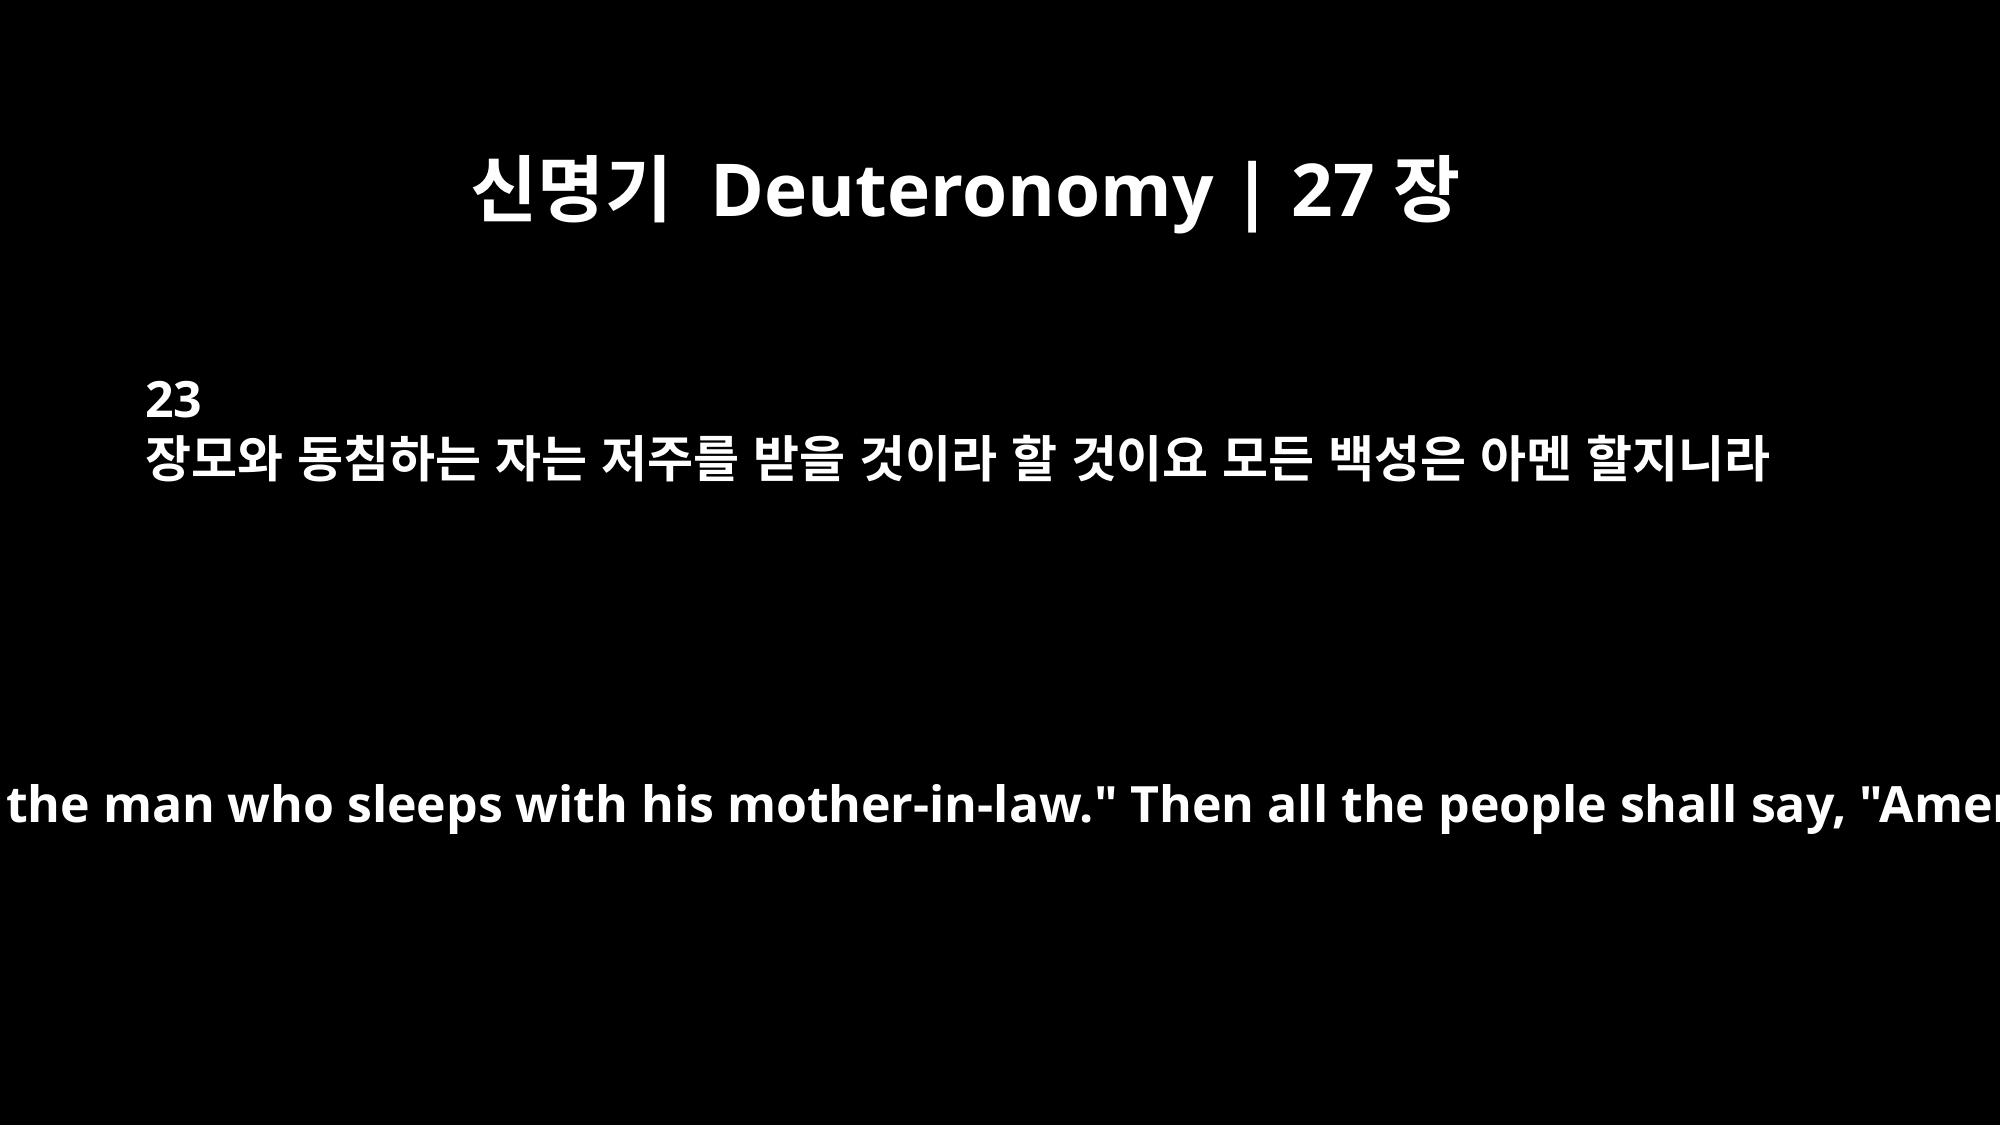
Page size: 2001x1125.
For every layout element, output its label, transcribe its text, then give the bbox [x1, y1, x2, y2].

text_box 23 장모와 동침하는 자는 저주를 받을 것이라 할 것이요 모든 백성은 아멘 할지니라 [130, 359, 1787, 495]
text_box 신명기 Deuteronomy | 27장 [456, 136, 1476, 239]
text_box "Cursed is the man who sleeps with his mother-in-law." Then all the people shall say, "Amen!" [0, 764, 2000, 840]
